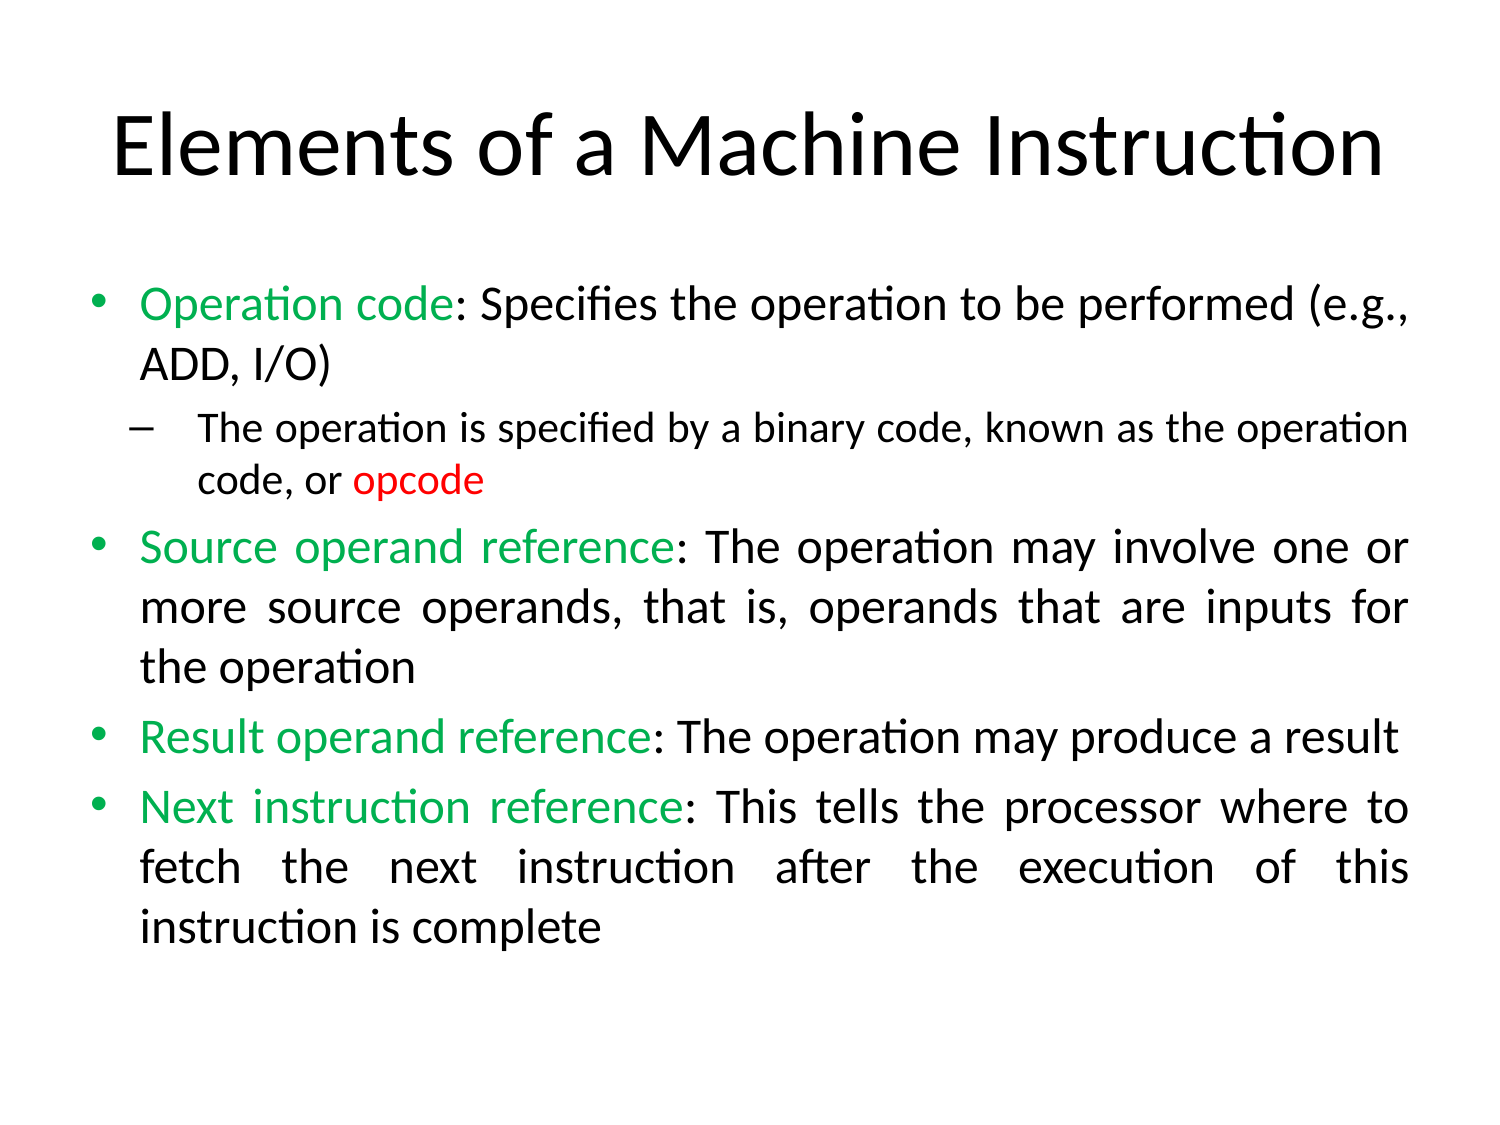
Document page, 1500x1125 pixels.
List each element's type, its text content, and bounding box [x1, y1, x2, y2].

title Elements of a Machine Instruction [75, 45, 1425, 233]
list Operation code: Specifies the operation to be performed (e.g., ADD, I/O) The operation is specified by a binary code, known as the operation code, or opcode Source operand reference: The operation may involve one or more source operands, that is, operands that are inputs for the operation Result operand reference: The operation may produce a result Next instruction reference: This tells the processor where to fetch the next instruction after the execution of this instruction is complete [75, 262, 1425, 1005]
